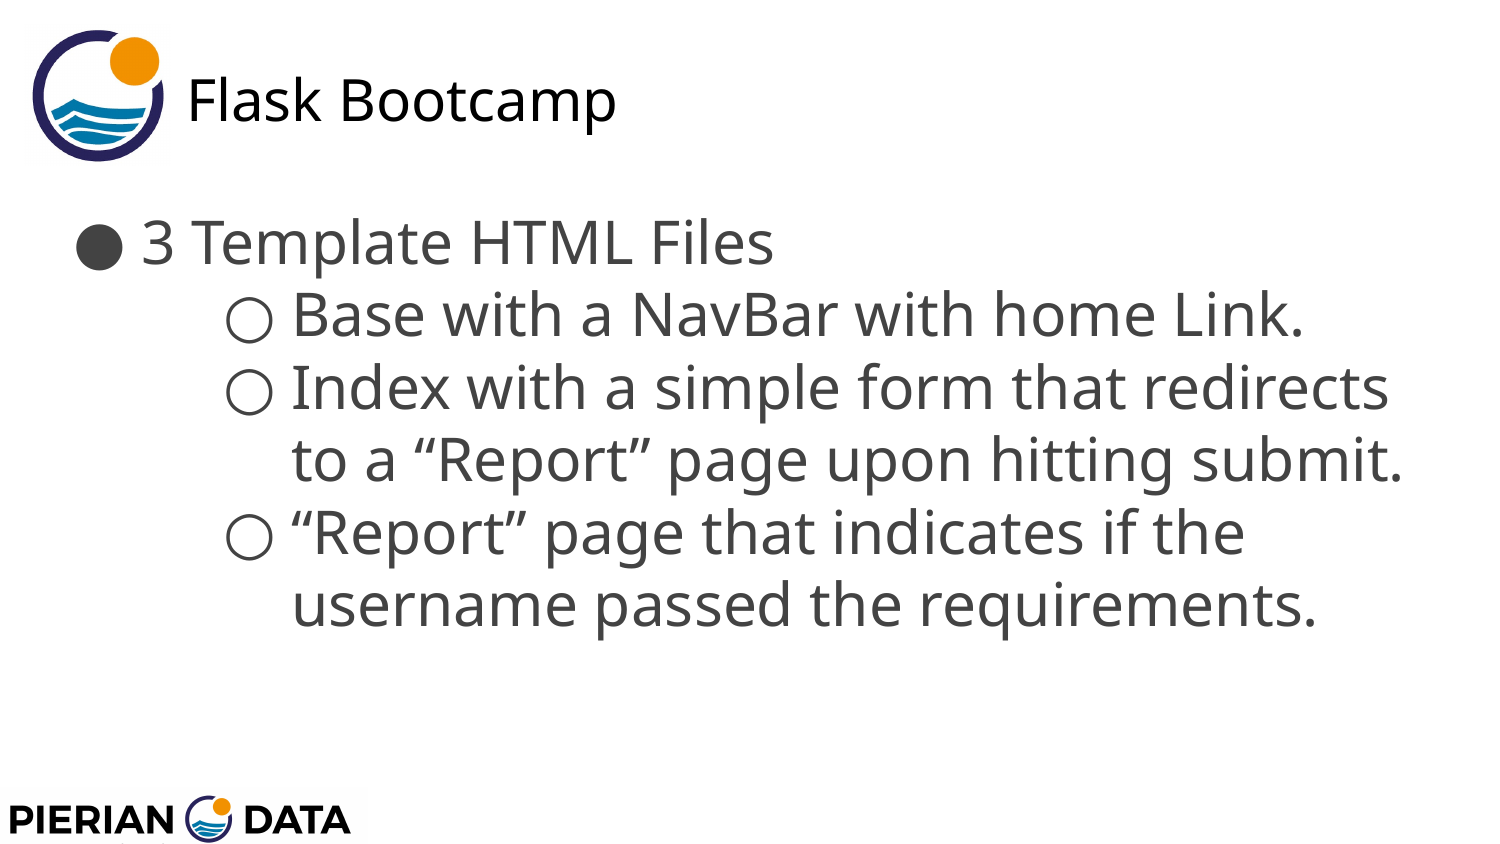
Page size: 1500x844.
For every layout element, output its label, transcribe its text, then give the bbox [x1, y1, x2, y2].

title Flask Bootcamp [176, 48, 1449, 143]
picture [0, 787, 368, 844]
list 3 Template HTML Files Base with a NavBar with home Link. Index with a simple form that redirects to a “Report” page upon hitting submit. “Report” page that indicates if the username passed the requirements. [51, 189, 1476, 750]
picture [24, 24, 172, 167]
